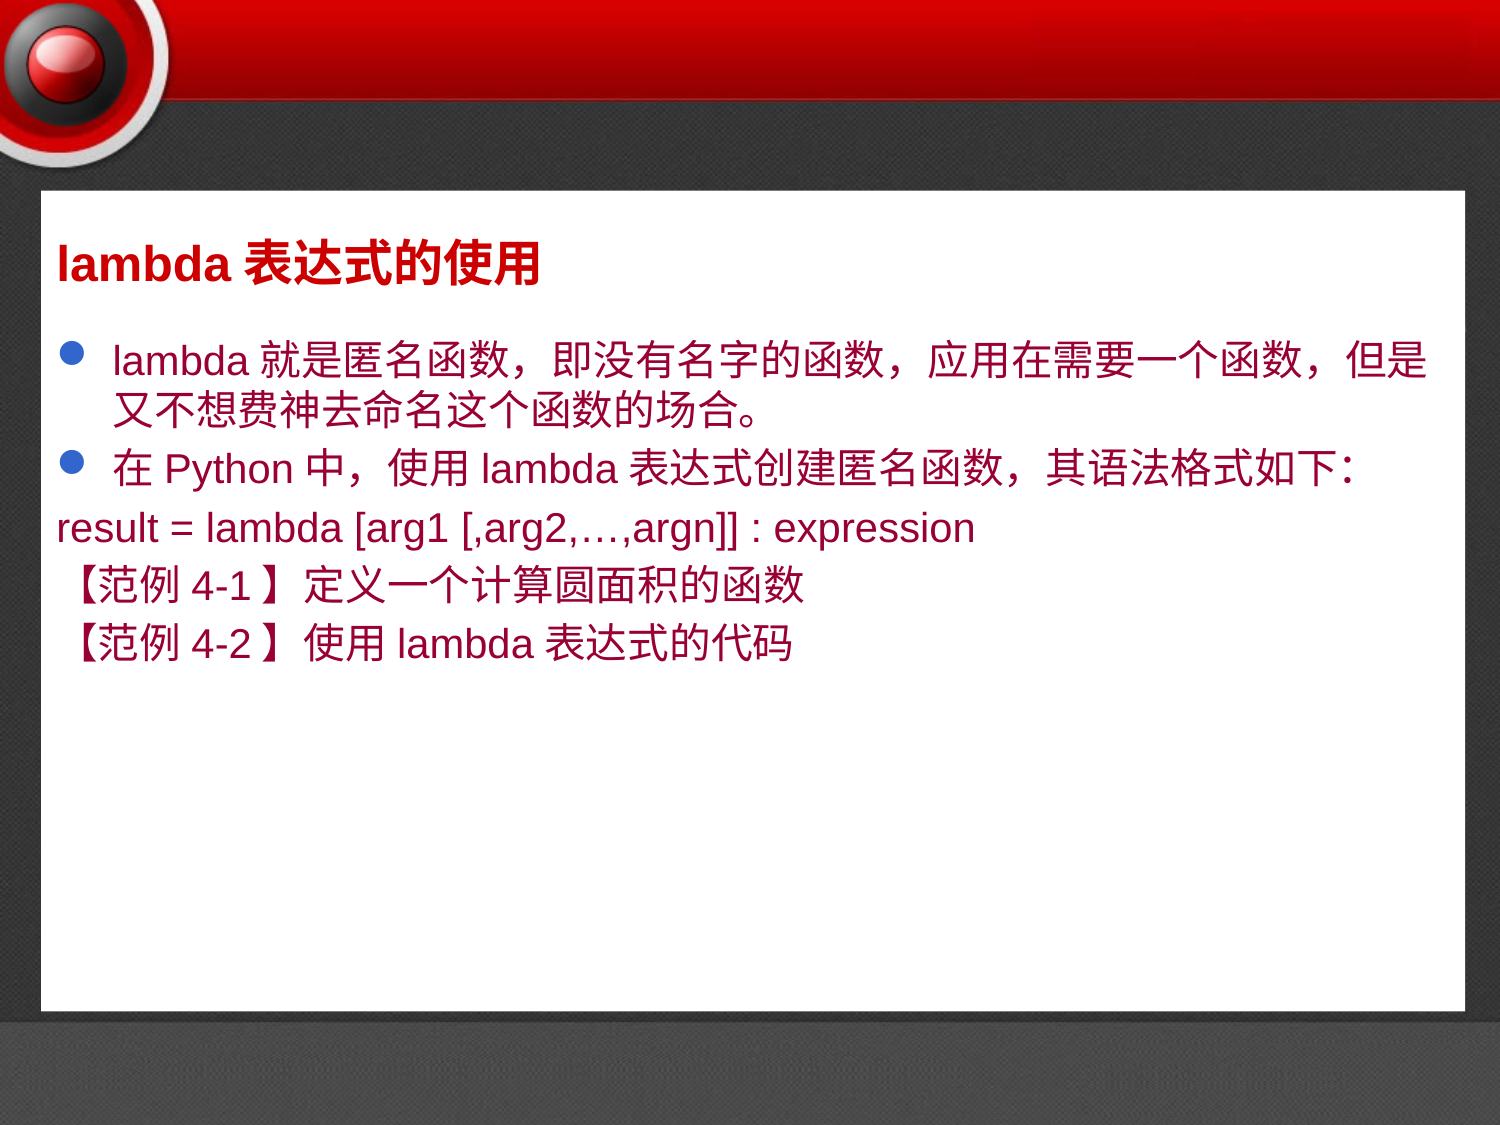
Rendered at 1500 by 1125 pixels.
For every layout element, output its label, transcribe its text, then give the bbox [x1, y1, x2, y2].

list lambda就是匿名函数，即没有名字的函数，应用在需要一个函数，但是又不想费神去命名这个函数的场合。 在Python中，使用lambda表达式创建匿名函数，其语法格式如下： result = lambda [arg1 [,arg2,…,argn]] : expression 【范例4-1】定义一个计算圆面积的函数 【范例4-2】使用lambda表达式的代码 [40, 326, 1466, 1012]
title lambda表达式的使用 [40, 190, 1466, 326]
picture [0, 0, 1500, 1125]
